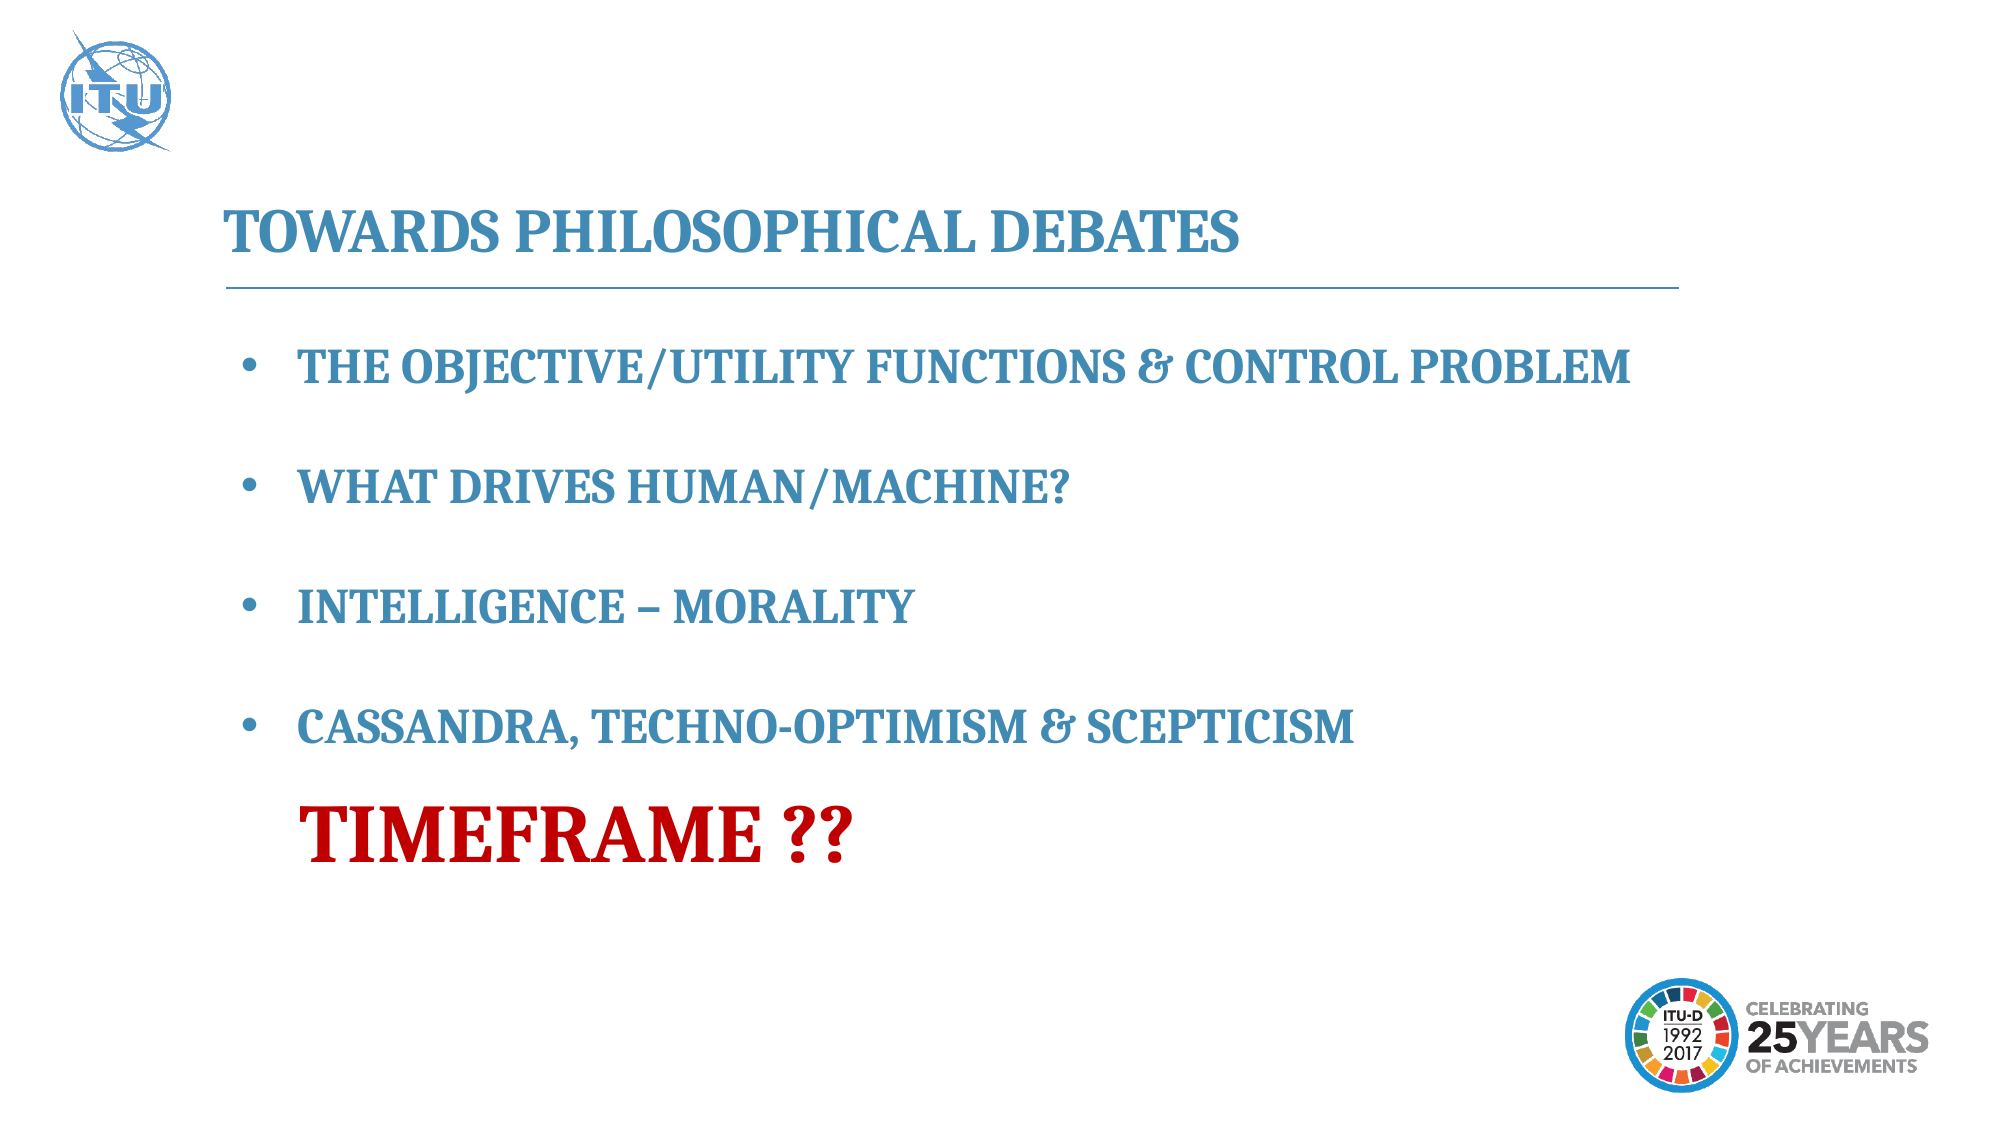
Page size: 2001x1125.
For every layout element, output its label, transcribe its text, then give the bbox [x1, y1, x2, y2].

text_box TOWARDS PHILOSOPHICAL DEBATES [208, 182, 1718, 273]
text_box THE OBJECTIVE/UTILITY FUNCTIONS & CONTROL PROBLEM WHAT DRIVES HUMAN/MACHINE? INTELLIGENCE – MORALITY CASSANDRA, TECHNO-OPTIMISM & SCEPTICISM [226, 326, 1852, 882]
text_box TIMEFRAME ?? [284, 771, 1794, 887]
picture [57, 26, 177, 156]
picture [1623, 977, 1930, 1093]
